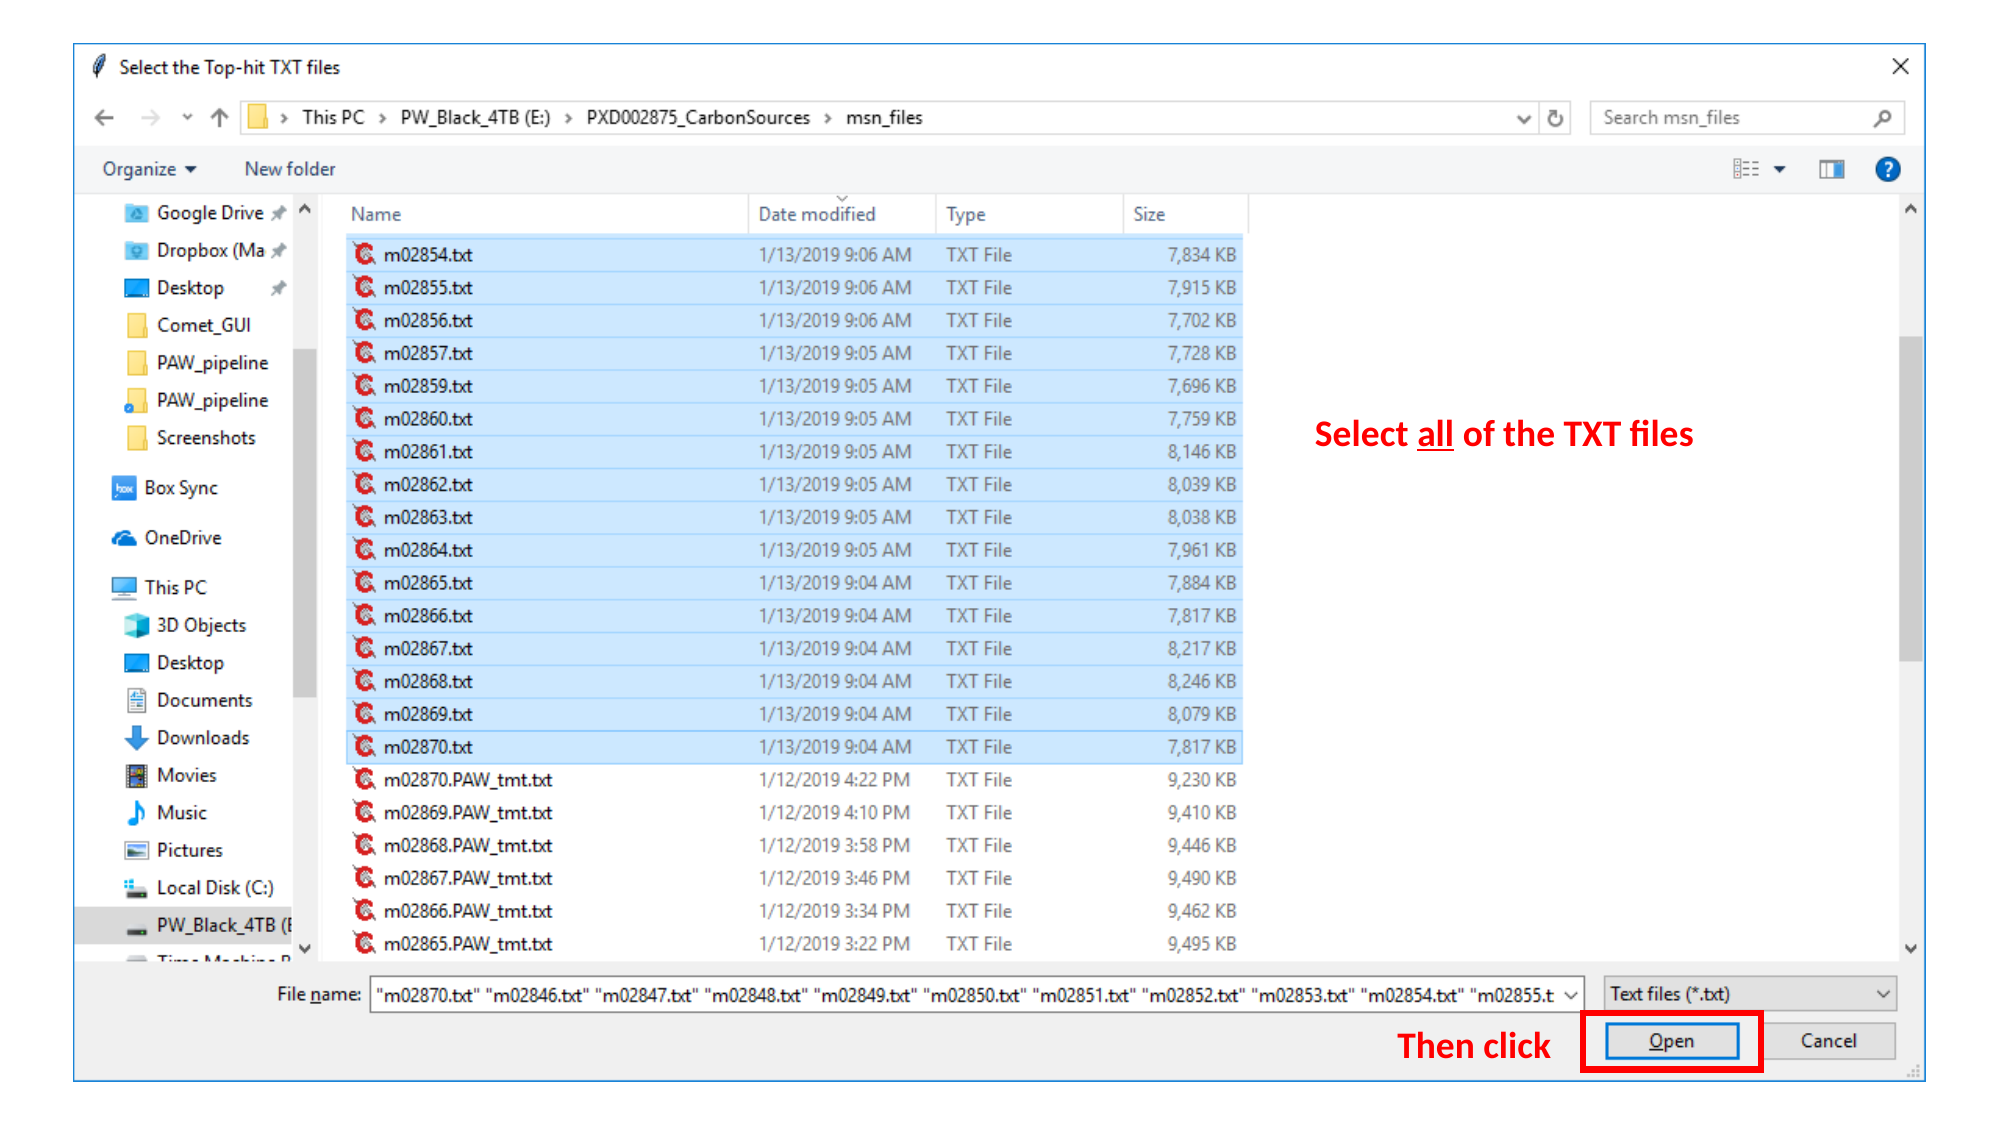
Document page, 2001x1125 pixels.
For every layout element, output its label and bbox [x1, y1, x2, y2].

picture [73, 43, 1926, 1082]
